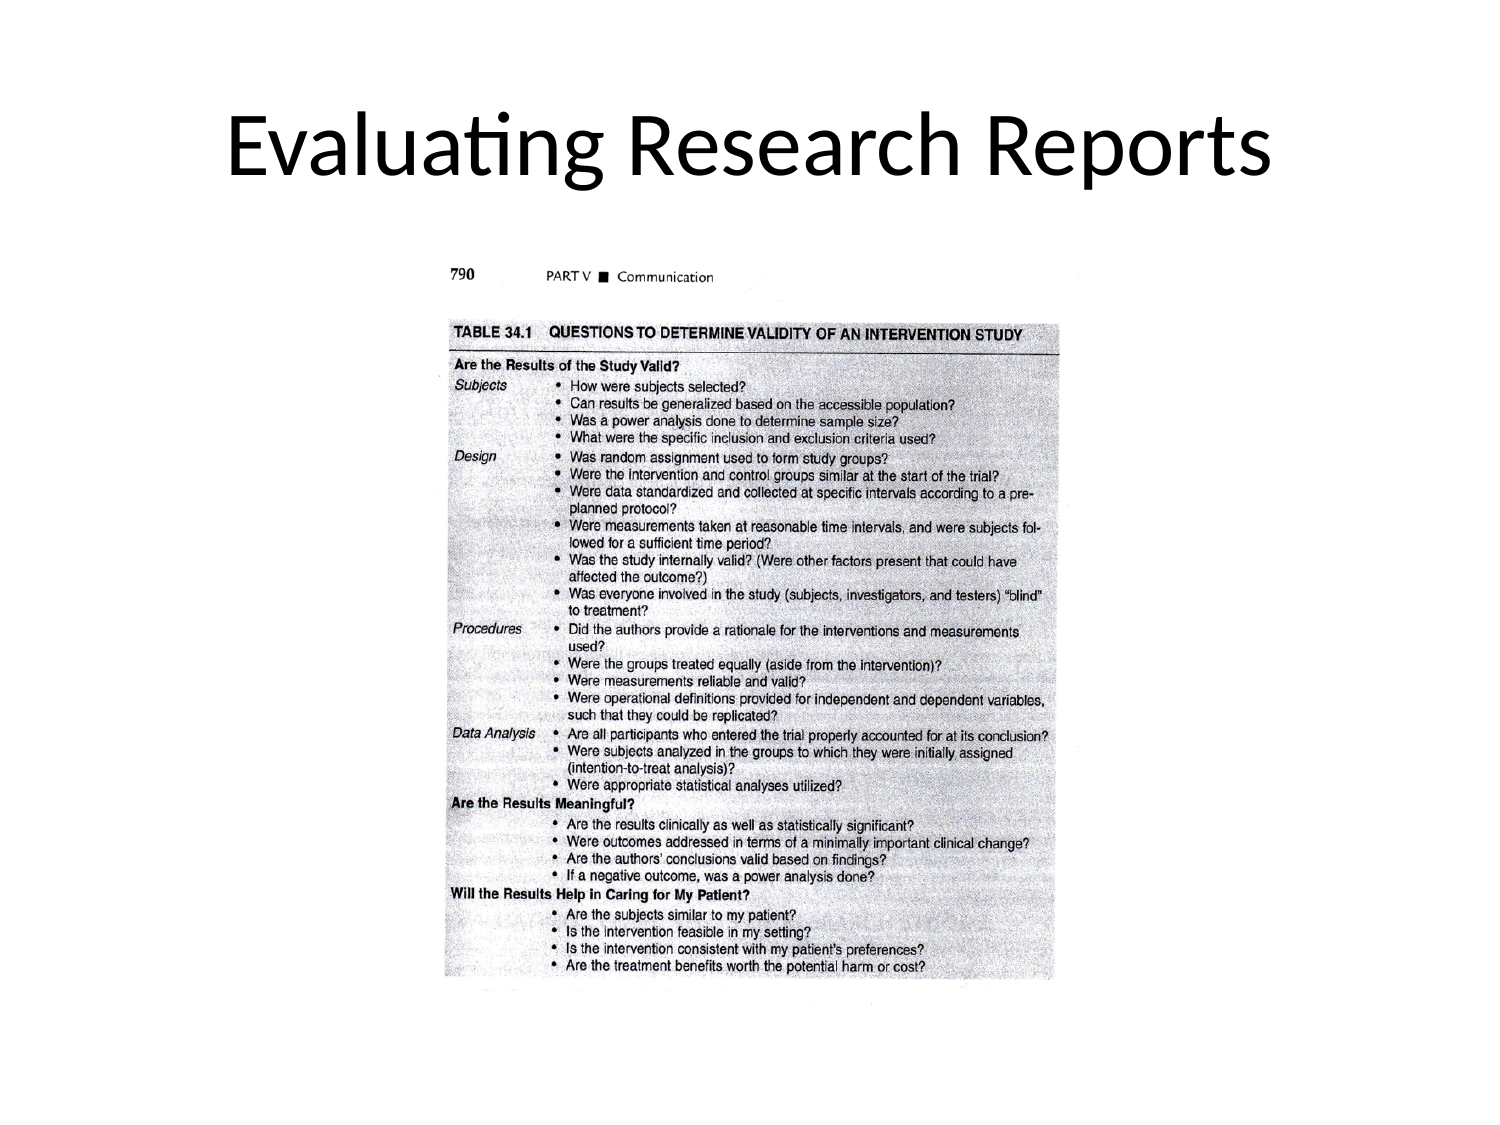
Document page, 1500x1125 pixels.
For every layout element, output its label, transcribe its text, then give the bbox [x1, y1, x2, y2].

picture [414, 262, 1084, 1005]
title Evaluating Research Reports [75, 45, 1425, 233]
